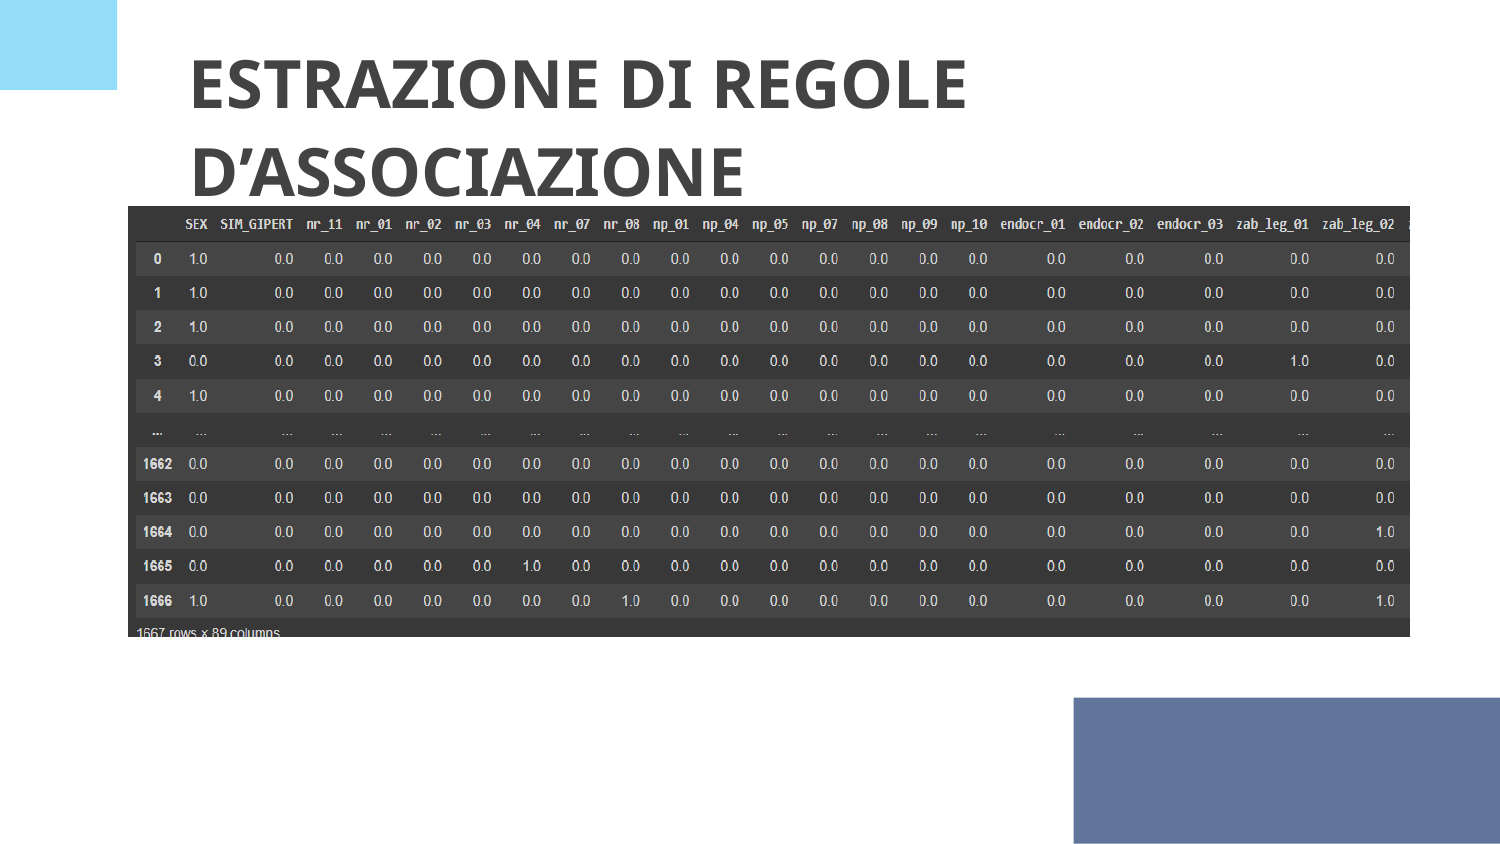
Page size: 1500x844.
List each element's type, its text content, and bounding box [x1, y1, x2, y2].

title ESTRAZIONE DI REGOLE D’ASSOCIAZIONE DATI BINARI COME TRANSAZIONI . . [174, 18, 1436, 162]
text_box [1073, 697, 1500, 844]
picture [127, 206, 1410, 637]
text_box [0, 0, 118, 90]
